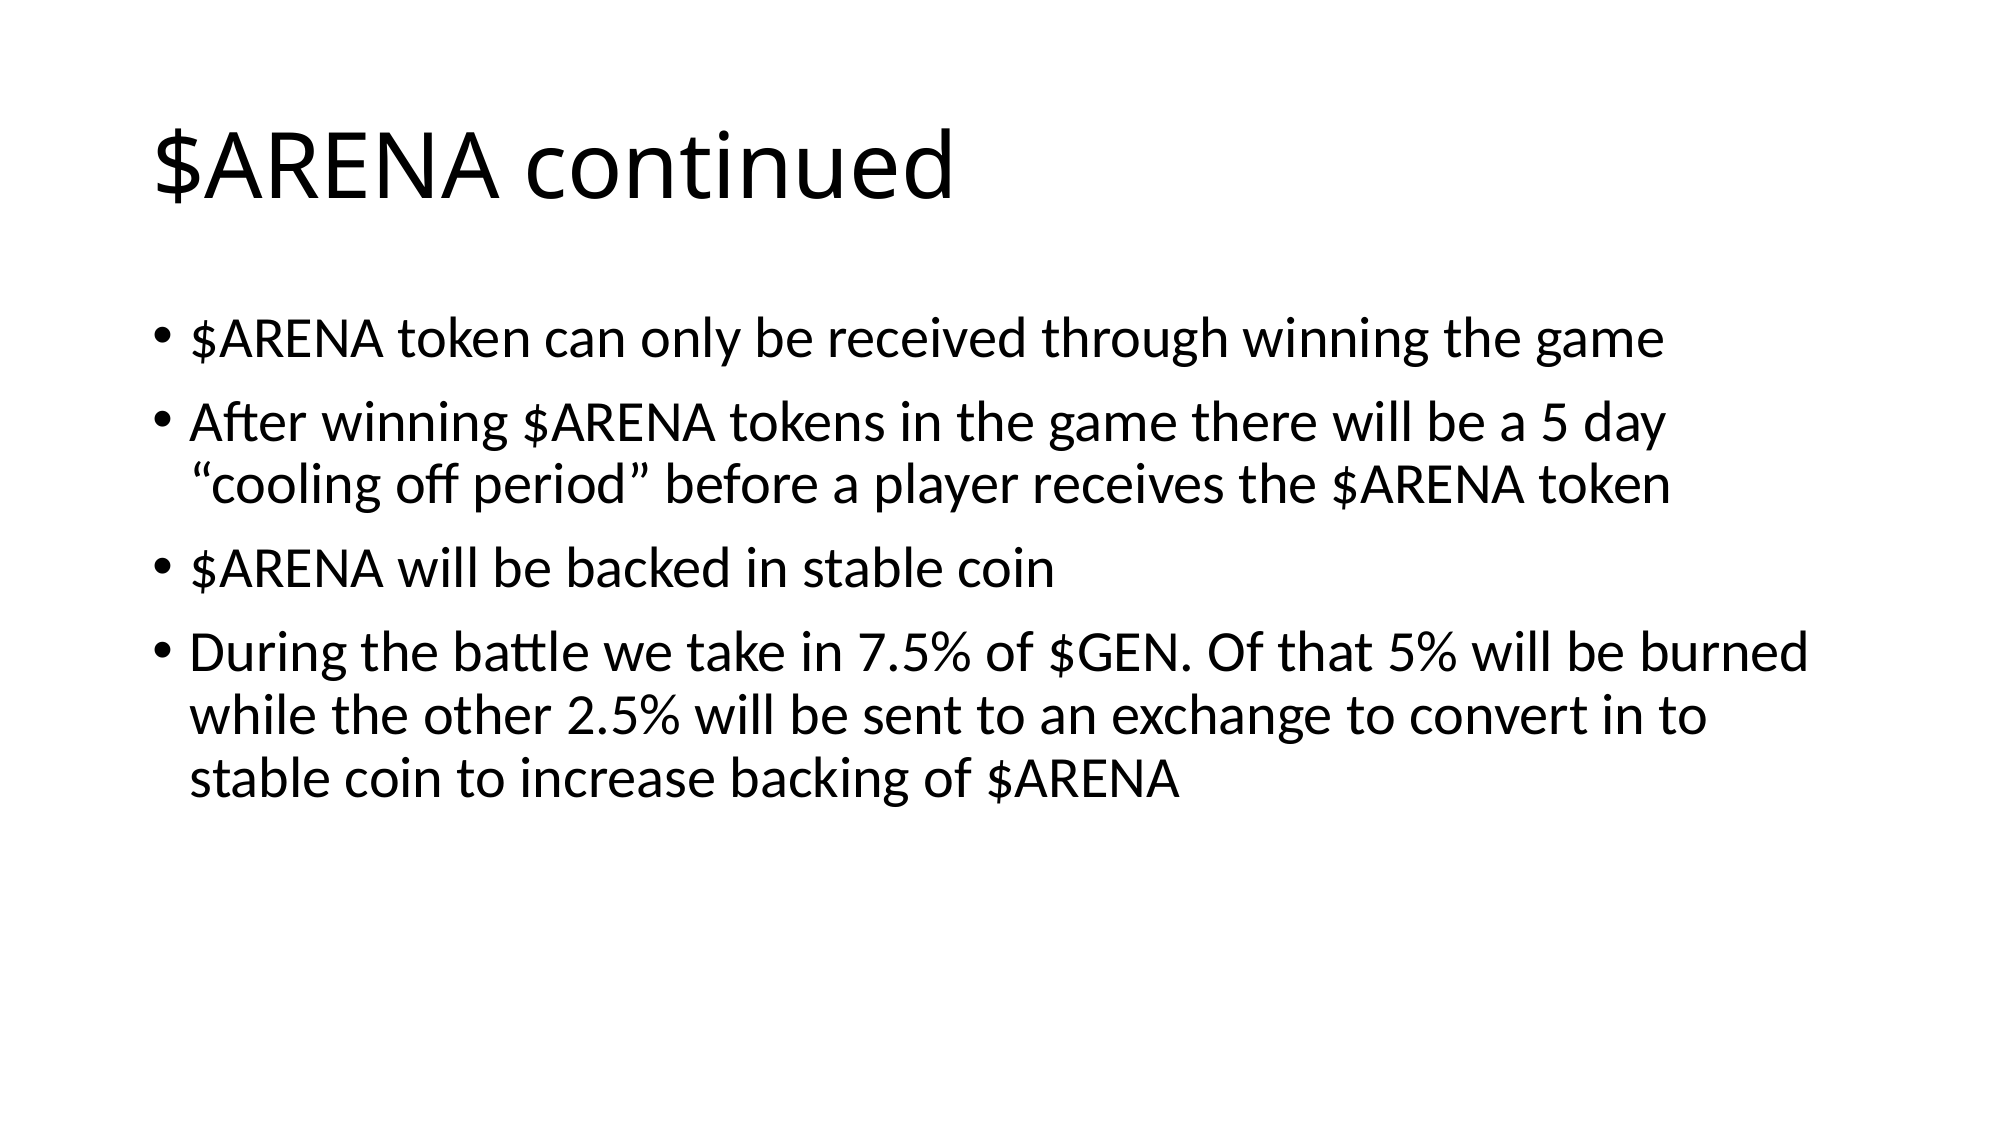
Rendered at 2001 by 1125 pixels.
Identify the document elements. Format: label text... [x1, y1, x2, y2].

list $ARENA token can only be received through winning the game After winning $ARENA tokens in the game there will be a 5 day “cooling off period” before a player receives the $ARENA token $ARENA will be backed in stable coin During the battle we take in 7.5% of $GEN. Of that 5% will be burned while the other 2.5% will be sent to an exchange to convert in to stable coin to increase backing of $ARENA [137, 299, 1863, 1014]
title $ARENA continued [137, 59, 1863, 278]
